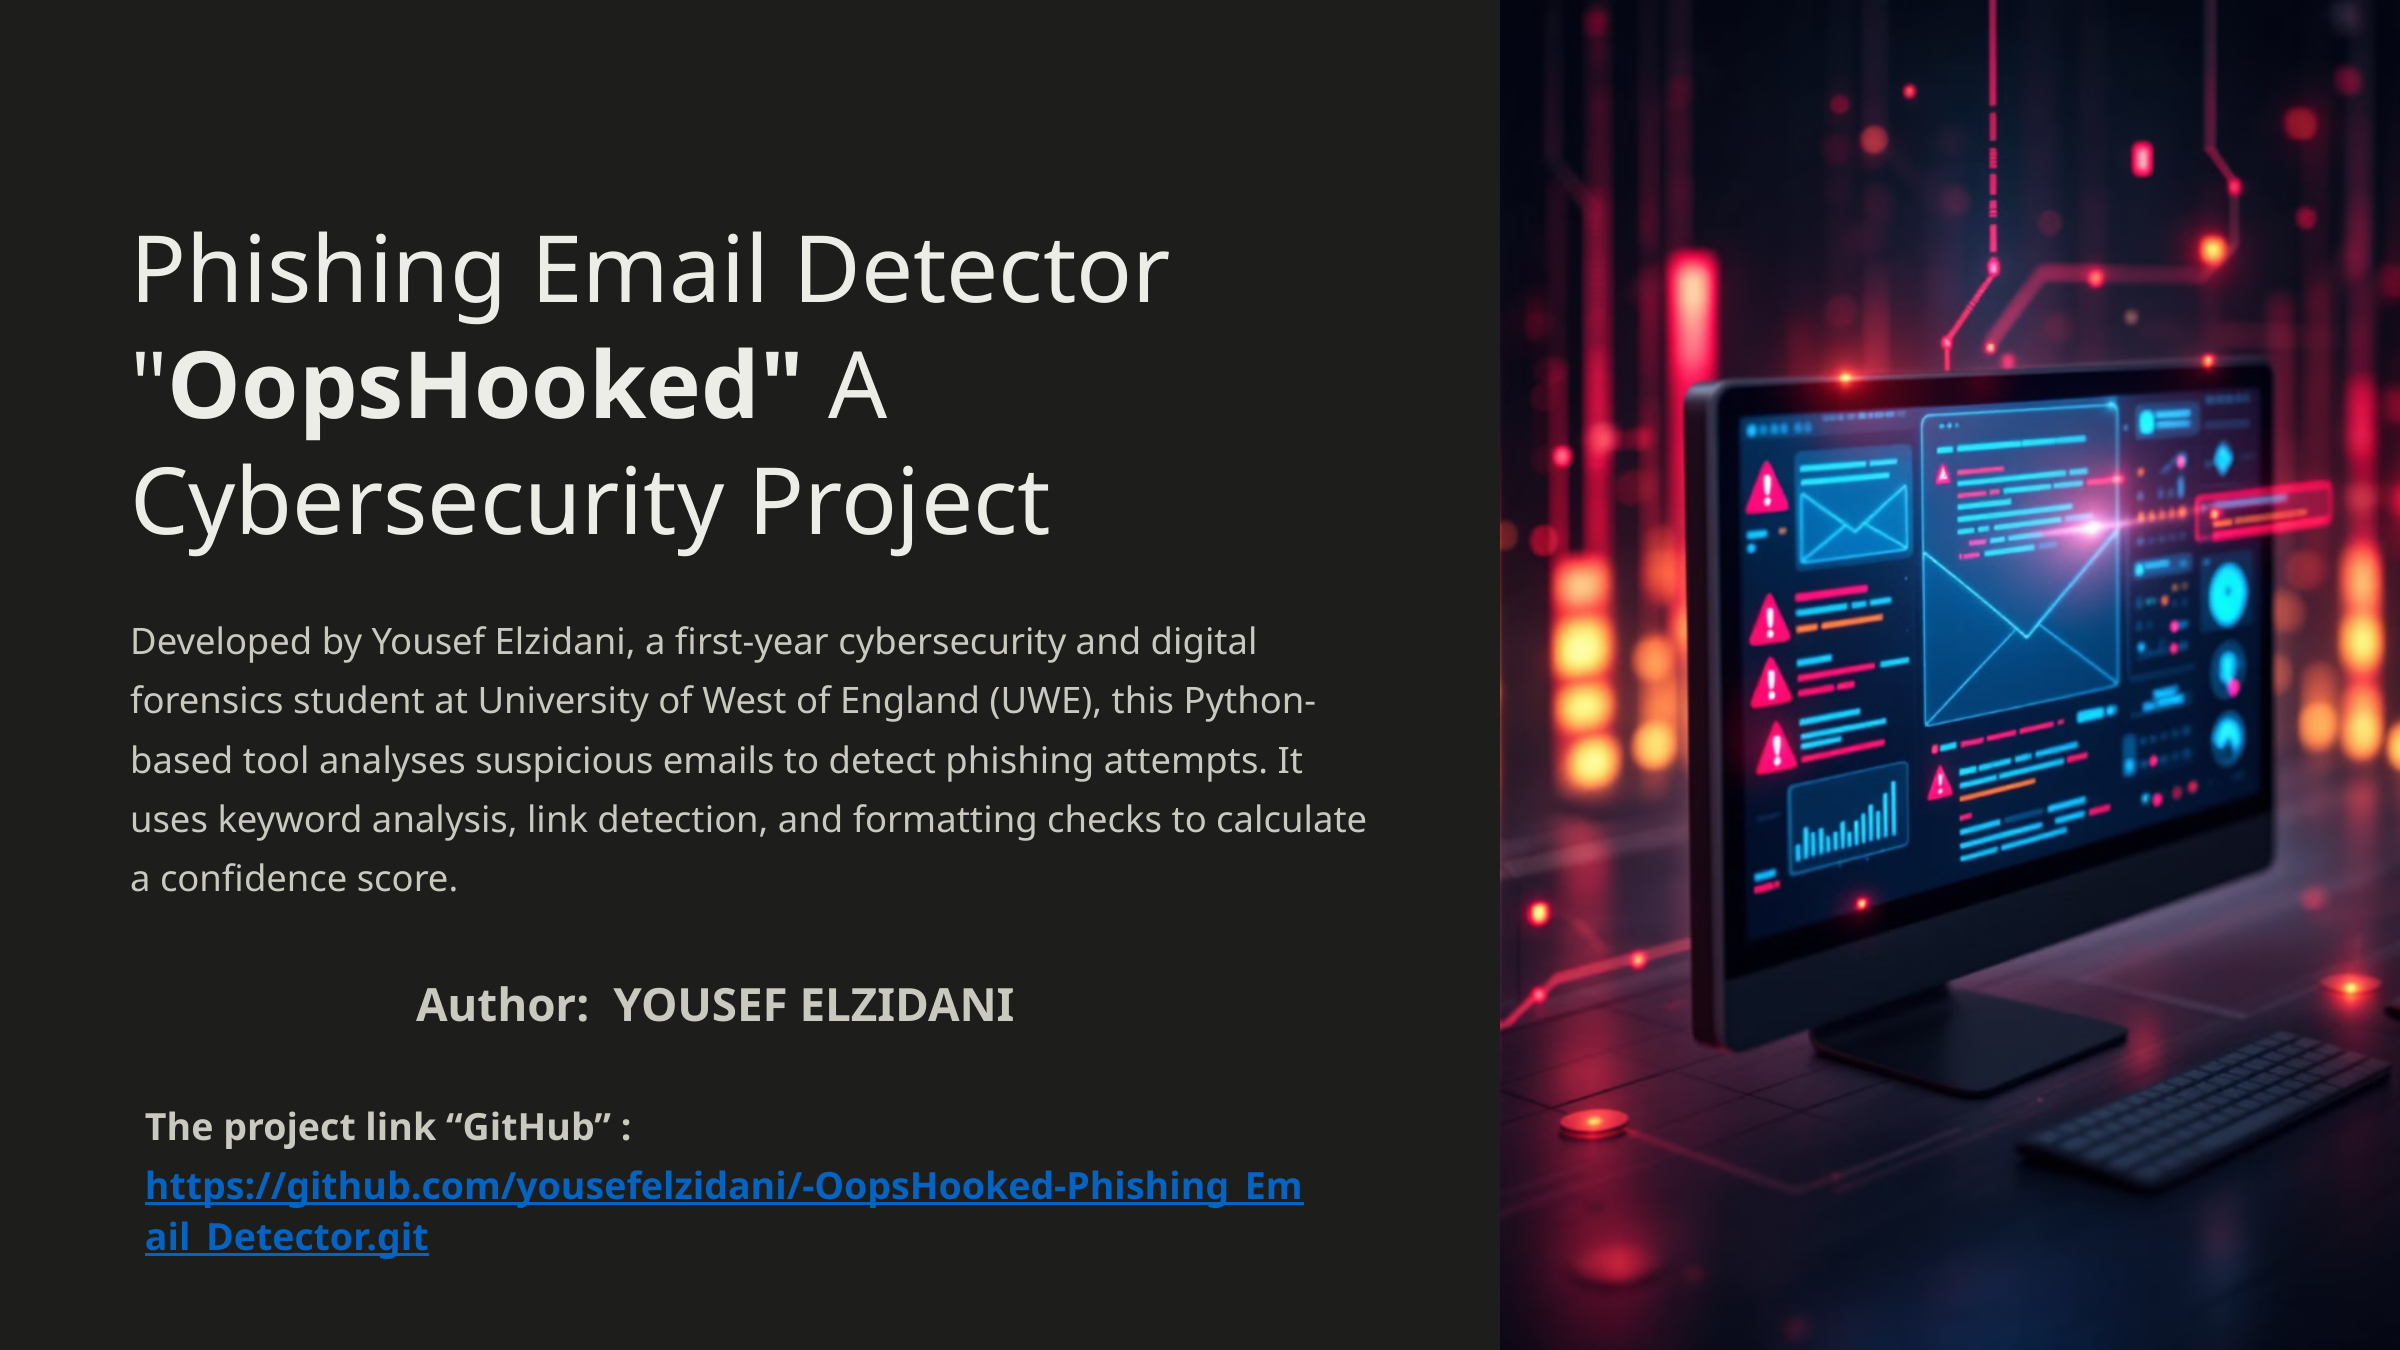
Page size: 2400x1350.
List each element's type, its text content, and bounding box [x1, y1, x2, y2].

text_box Author: YOUSEF ELZIDANI [416, 965, 1499, 1130]
picture [1499, 0, 2400, 1350]
text_box The project link “GitHub” : https://github.com/yousefelzidani/-OopsHooked-Phishing_Email_Detector.git [130, 1076, 1331, 1285]
text_box Developed by Yousef Elzidani, a first-year cybersecurity and digital forensics student at University of West of England (UWE), this Python-based tool analyses suspicious emails to detect phishing attempts. It uses keyword analysis, link detection, and formatting checks to calculate a confidence score. [130, 602, 1370, 900]
text_box Phishing Email Detector "OopsHooked" A Cybersecurity Project [130, 205, 1370, 555]
